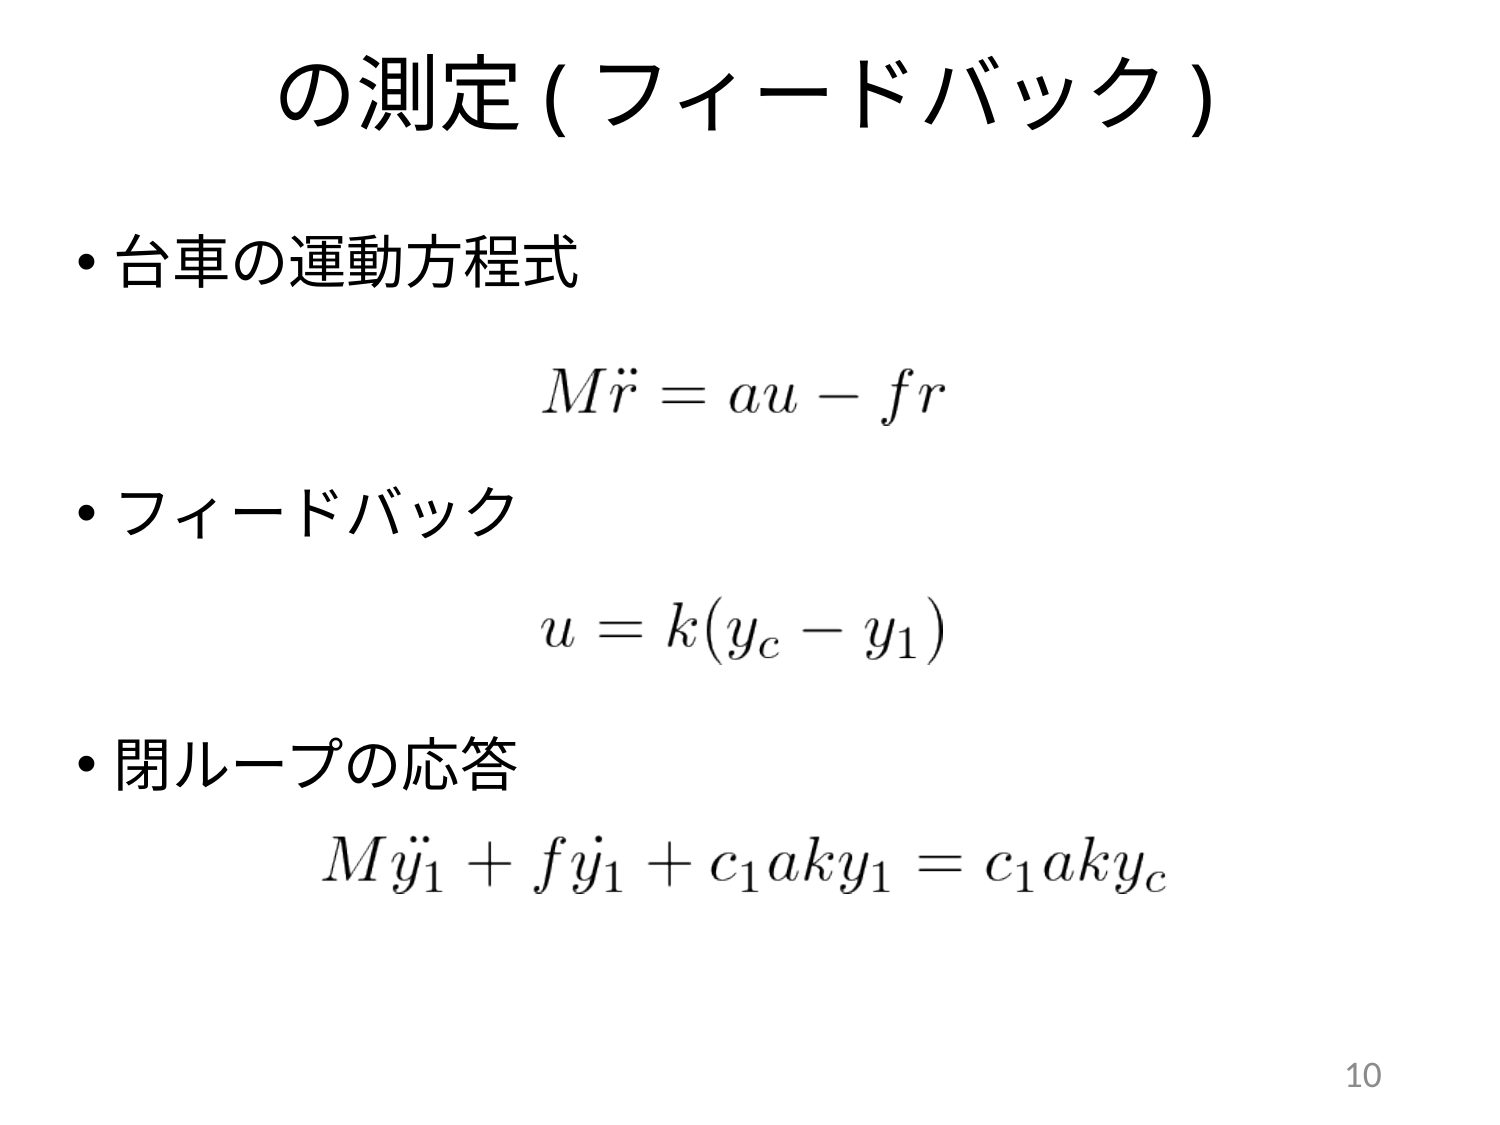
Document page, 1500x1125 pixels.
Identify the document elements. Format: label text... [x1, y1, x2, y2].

slide_number 10 [1059, 1042, 1397, 1103]
picture [541, 596, 943, 665]
picture [541, 367, 947, 426]
list 台車の運動方程式 フィードバック 閉ループの応答 [61, 225, 1483, 1103]
picture [321, 835, 1167, 894]
